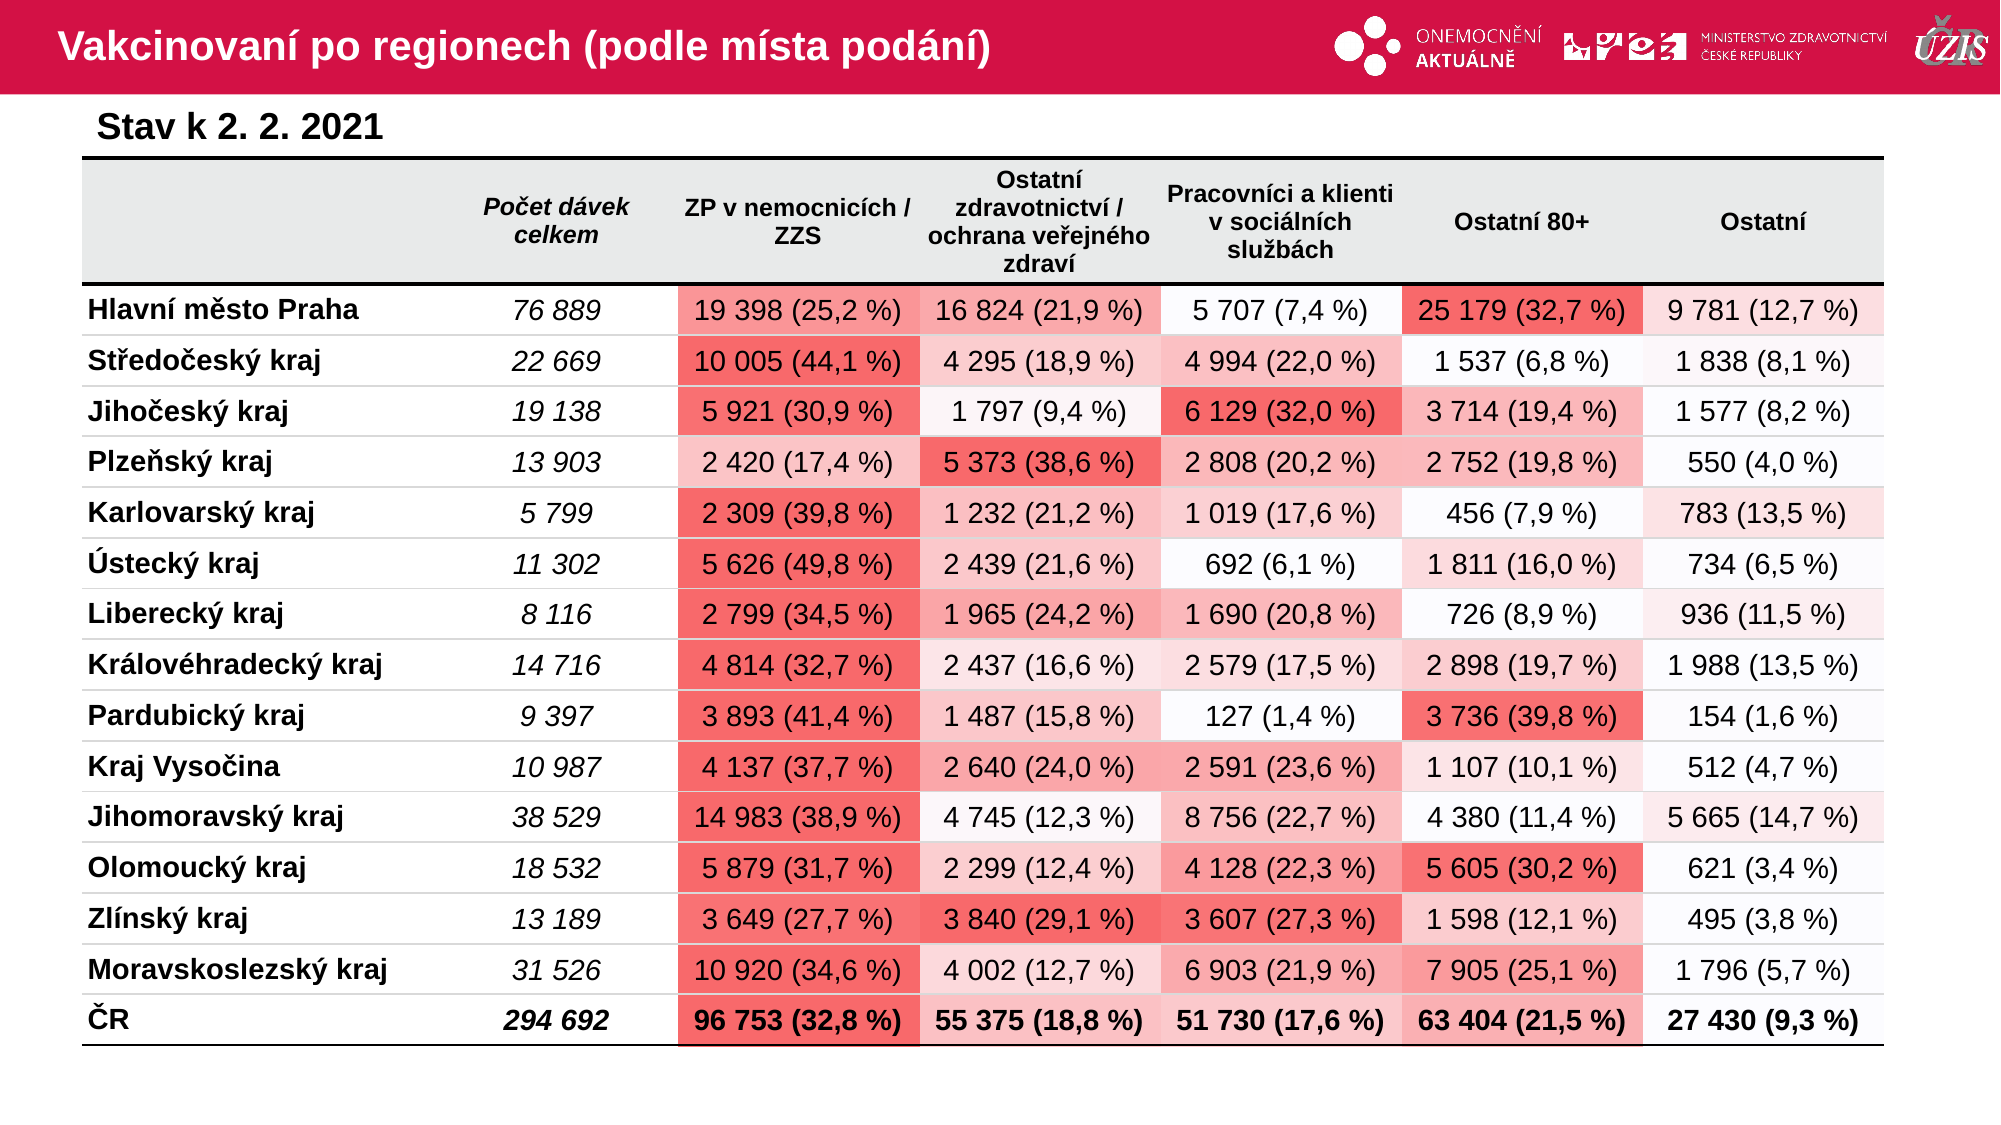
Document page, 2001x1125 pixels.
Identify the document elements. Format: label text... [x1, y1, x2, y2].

table_cell Pardubický kraj [82, 691, 436, 740]
table_cell Hlavní město Praha [82, 286, 436, 334]
table_cell 1 796 (5,7 %) [1643, 945, 1884, 993]
table_cell 14 716 [436, 640, 677, 689]
table_cell 2 898 (19,7 %) [1401, 640, 1643, 689]
table_cell 1 577 (8,2 %) [1643, 387, 1884, 435]
table_cell Středočeský kraj [82, 336, 436, 385]
table_cell 4 814 (32,7 %) [677, 640, 919, 689]
table_cell 63 404 (21,5 %) [1401, 995, 1643, 1044]
table_cell Ústecký kraj [82, 539, 436, 588]
table_cell 154 (1,6 %) [1643, 691, 1884, 740]
table_cell 6 129 (32,0 %) [1160, 387, 1401, 435]
table_header ZP v nemocnicích / ZZS [677, 160, 919, 282]
table_cell 5 921 (30,9 %) [677, 387, 919, 435]
title Vakcinovaní po regionech (podle místa podání) [42, 0, 1262, 95]
table_cell 294 692 [436, 995, 677, 1044]
table_header [82, 160, 436, 282]
table_cell 18 532 [436, 843, 677, 892]
table_cell 2 591 (23,6 %) [1160, 742, 1401, 791]
table_cell 1 690 (20,8 %) [1160, 589, 1401, 638]
table_cell 76 889 [436, 286, 677, 334]
table_cell Moravskoslezský kraj [82, 945, 436, 993]
table_cell 8 756 (22,7 %) [1160, 792, 1401, 841]
table_cell 9 397 [436, 691, 677, 740]
table_cell 1 598 (12,1 %) [1401, 894, 1643, 943]
table_cell 13 189 [436, 894, 677, 943]
table_cell 3 893 (41,4 %) [677, 691, 919, 740]
text_box Stav k 2. 2. 2021 [81, 94, 526, 155]
table_cell 19 398 (25,2 %) [677, 286, 919, 334]
table_cell 25 179 (32,7 %) [1401, 286, 1643, 334]
table_cell Zlínský kraj [82, 894, 436, 943]
table_cell 1 988 (13,5 %) [1643, 640, 1884, 689]
table_header Počet dávek celkem [436, 160, 677, 282]
table_cell 2 299 (12,4 %) [919, 843, 1160, 892]
table_cell ČR [82, 995, 436, 1044]
table_cell 3 714 (19,4 %) [1401, 387, 1643, 435]
table_cell 1 965 (24,2 %) [919, 589, 1160, 638]
table_cell 13 903 [436, 437, 677, 486]
table_cell 512 (4,7 %) [1643, 742, 1884, 791]
table_cell 1 487 (15,8 %) [919, 691, 1160, 740]
table_cell 4 994 (22,0 %) [1160, 336, 1401, 385]
table_cell 4 137 (37,7 %) [677, 742, 919, 791]
picture [1915, 15, 1989, 66]
table_cell 2 640 (24,0 %) [919, 742, 1160, 791]
table_cell 55 375 (18,8 %) [919, 995, 1160, 1044]
table_cell 5 879 (31,7 %) [677, 843, 919, 892]
table_cell 2 420 (17,4 %) [677, 437, 919, 486]
table_cell 96 753 (32,8 %) [677, 995, 919, 1044]
table_cell 2 439 (21,6 %) [919, 539, 1160, 588]
table_cell 4 380 (11,4 %) [1401, 792, 1643, 841]
table_cell 1 838 (8,1 %) [1643, 336, 1884, 385]
table_cell 1 537 (6,8 %) [1401, 336, 1643, 385]
table_cell 8 116 [436, 589, 677, 638]
table_cell 16 824 (21,9 %) [919, 286, 1160, 334]
table_cell 27 430 (9,3 %) [1643, 995, 1884, 1044]
table_cell 1 811 (16,0 %) [1401, 539, 1643, 588]
table_cell 10 987 [436, 742, 677, 791]
table_cell Olomoucký kraj [82, 843, 436, 892]
table_cell 2 752 (19,8 %) [1401, 437, 1643, 486]
table_header Ostatní zdravotnictví / ochrana veřejného zdraví [919, 160, 1160, 282]
table_cell 10 005 (44,1 %) [677, 336, 919, 385]
table_cell 4 002 (12,7 %) [919, 945, 1160, 993]
table_cell 5 605 (30,2 %) [1401, 843, 1643, 892]
table_cell 2 808 (20,2 %) [1160, 437, 1401, 486]
table_cell 1 232 (21,2 %) [919, 488, 1160, 537]
table_cell Kraj Vysočina [82, 742, 436, 791]
picture [1334, 16, 1542, 76]
table_cell 5 707 (7,4 %) [1160, 286, 1401, 334]
table_cell 4 295 (18,9 %) [919, 336, 1160, 385]
table_cell 127 (1,4 %) [1160, 691, 1401, 740]
table_cell 3 840 (29,1 %) [919, 894, 1160, 943]
table_cell 3 736 (39,8 %) [1401, 691, 1643, 740]
table_cell 22 669 [436, 336, 677, 385]
table_cell 783 (13,5 %) [1643, 488, 1884, 537]
table_cell 14 983 (38,9 %) [677, 792, 919, 841]
table_cell 692 (6,1 %) [1160, 539, 1401, 588]
table_cell 7 905 (25,1 %) [1401, 945, 1643, 993]
table_header Ostatní 80+ [1401, 160, 1643, 282]
table_cell 5 799 [436, 488, 677, 537]
table_cell 550 (4,0 %) [1643, 437, 1884, 486]
table_cell 5 665 (14,7 %) [1643, 792, 1884, 841]
table_cell 31 526 [436, 945, 677, 993]
table_cell 38 529 [436, 792, 677, 841]
table_cell 9 781 (12,7 %) [1643, 286, 1884, 334]
table_cell 1 019 (17,6 %) [1160, 488, 1401, 537]
table_cell 51 730 (17,6 %) [1160, 995, 1401, 1044]
table_cell 495 (3,8 %) [1643, 894, 1884, 943]
table_cell 3 607 (27,3 %) [1160, 894, 1401, 943]
table_cell 5 373 (38,6 %) [919, 437, 1160, 486]
table_cell 1 797 (9,4 %) [919, 387, 1160, 435]
table_cell 2 799 (34,5 %) [677, 589, 919, 638]
table_cell 456 (7,9 %) [1401, 488, 1643, 537]
table_cell 621 (3,4 %) [1643, 843, 1884, 892]
table_cell 3 649 (27,7 %) [677, 894, 919, 943]
table_cell 4 745 (12,3 %) [919, 792, 1160, 841]
picture [1563, 31, 1888, 60]
table_cell Karlovarský kraj [82, 488, 436, 537]
table_cell 11 302 [436, 539, 677, 588]
table_cell 2 579 (17,5 %) [1160, 640, 1401, 689]
table_cell 1 107 (10,1 %) [1401, 742, 1643, 791]
table_cell 6 903 (21,9 %) [1160, 945, 1401, 993]
table_cell Královéhradecký kraj [82, 640, 436, 689]
table_cell 2 309 (39,8 %) [677, 488, 919, 537]
table_cell Jihočeský kraj [82, 387, 436, 435]
table_cell Plzeňský kraj [82, 437, 436, 486]
table_header Ostatní [1643, 160, 1884, 282]
table_cell 5 626 (49,8 %) [677, 539, 919, 588]
table_cell 4 128 (22,3 %) [1160, 843, 1401, 892]
table_cell 19 138 [436, 387, 677, 435]
table_cell 726 (8,9 %) [1401, 589, 1643, 638]
table_cell 936 (11,5 %) [1643, 589, 1884, 638]
table_cell 2 437 (16,6 %) [919, 640, 1160, 689]
table_cell 10 920 (34,6 %) [677, 945, 919, 993]
table_cell Liberecký kraj [82, 589, 436, 638]
table_header Pracovníci a klienti v sociálních službách [1160, 160, 1401, 282]
table_cell Jihomoravský kraj [82, 792, 436, 841]
table_cell 734 (6,5 %) [1643, 539, 1884, 588]
